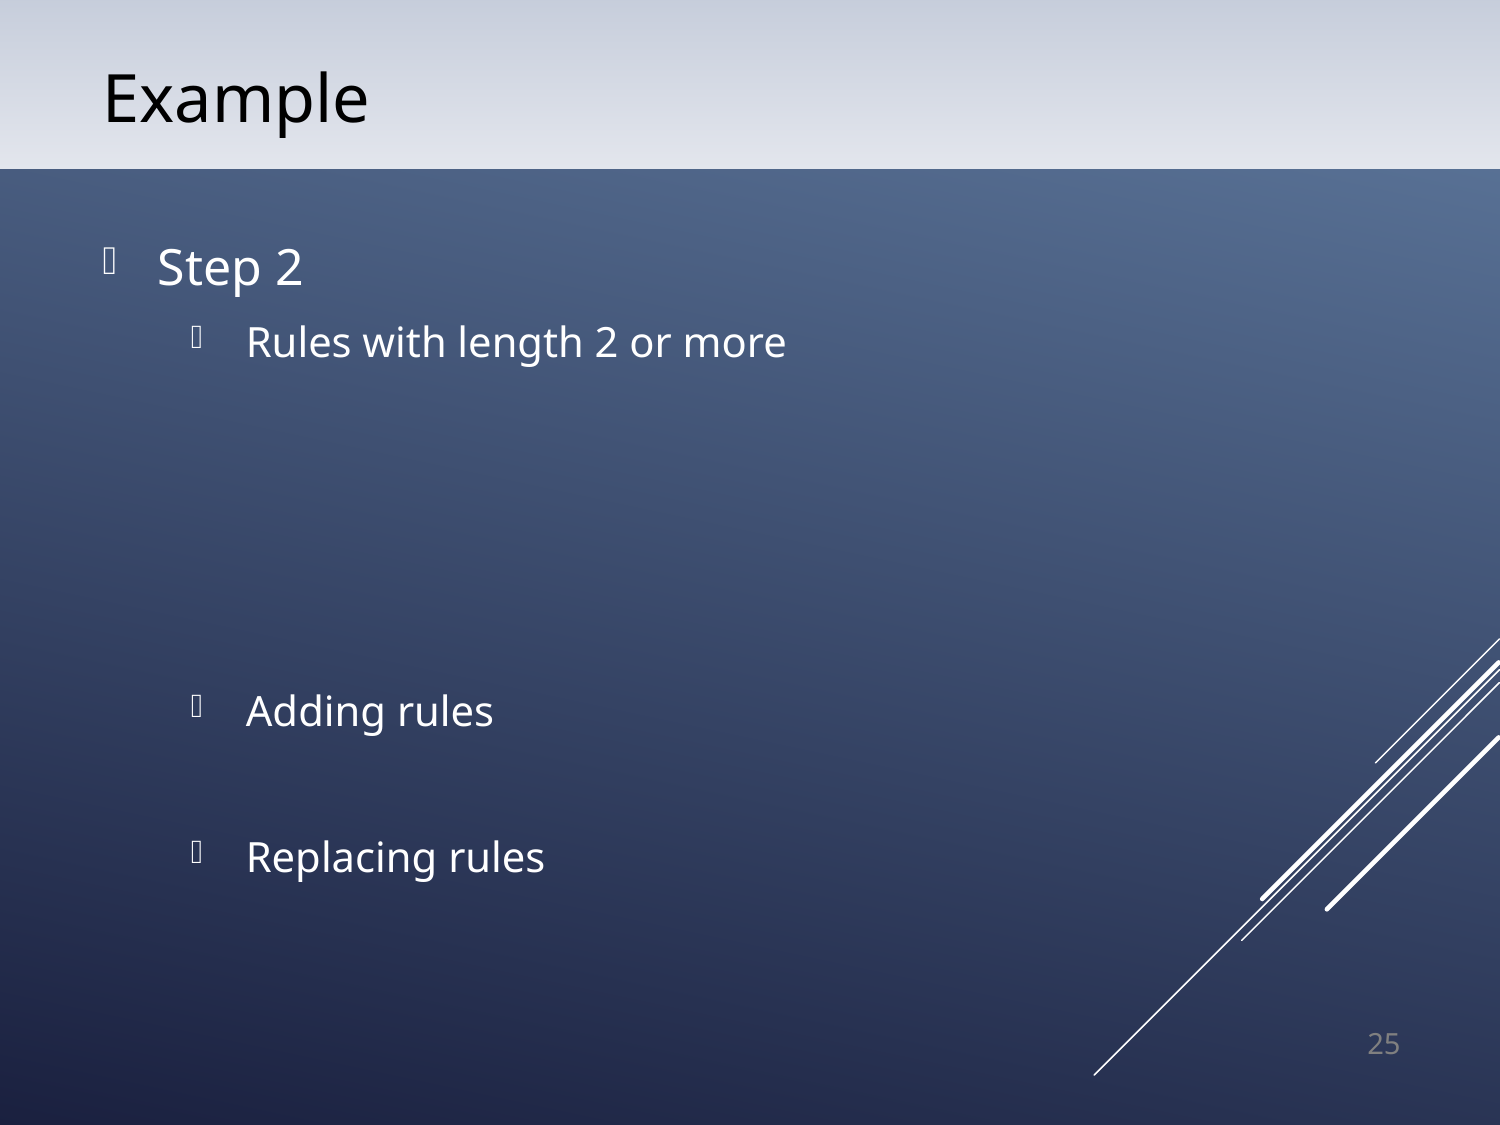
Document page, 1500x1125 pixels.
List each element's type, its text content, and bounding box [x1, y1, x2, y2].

slide_number 25 [1328, 1002, 1416, 1073]
title Example [87, 24, 1416, 169]
